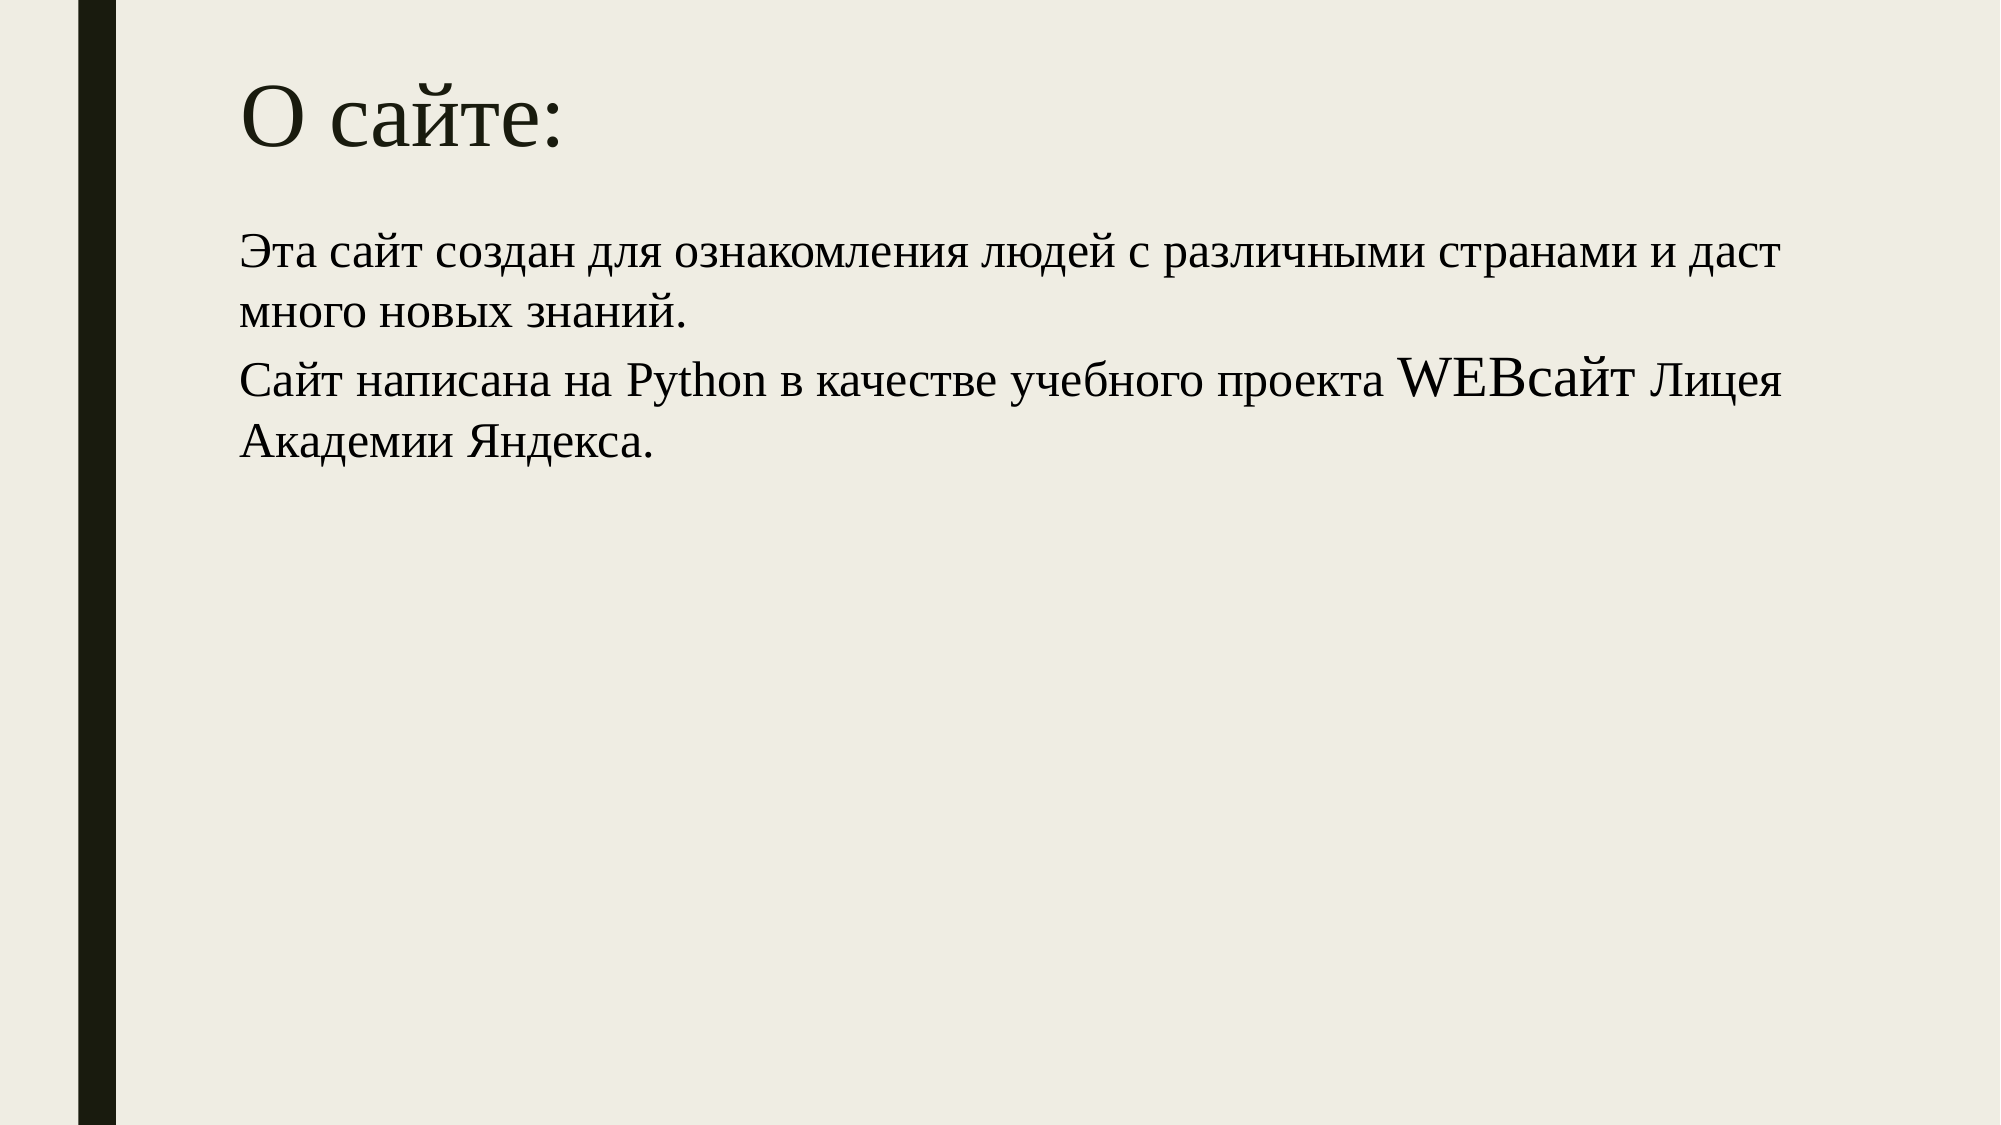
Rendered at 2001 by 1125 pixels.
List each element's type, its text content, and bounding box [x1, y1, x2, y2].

text_box Эта сайт создан для ознакомления людей с различными странами и даст много новых знаний. Сайт написана на Python в качестве учебного проекта WEBсайт Лицея Академии Яндекса. [224, 210, 1938, 475]
title О сайте: [225, 60, 1800, 210]
